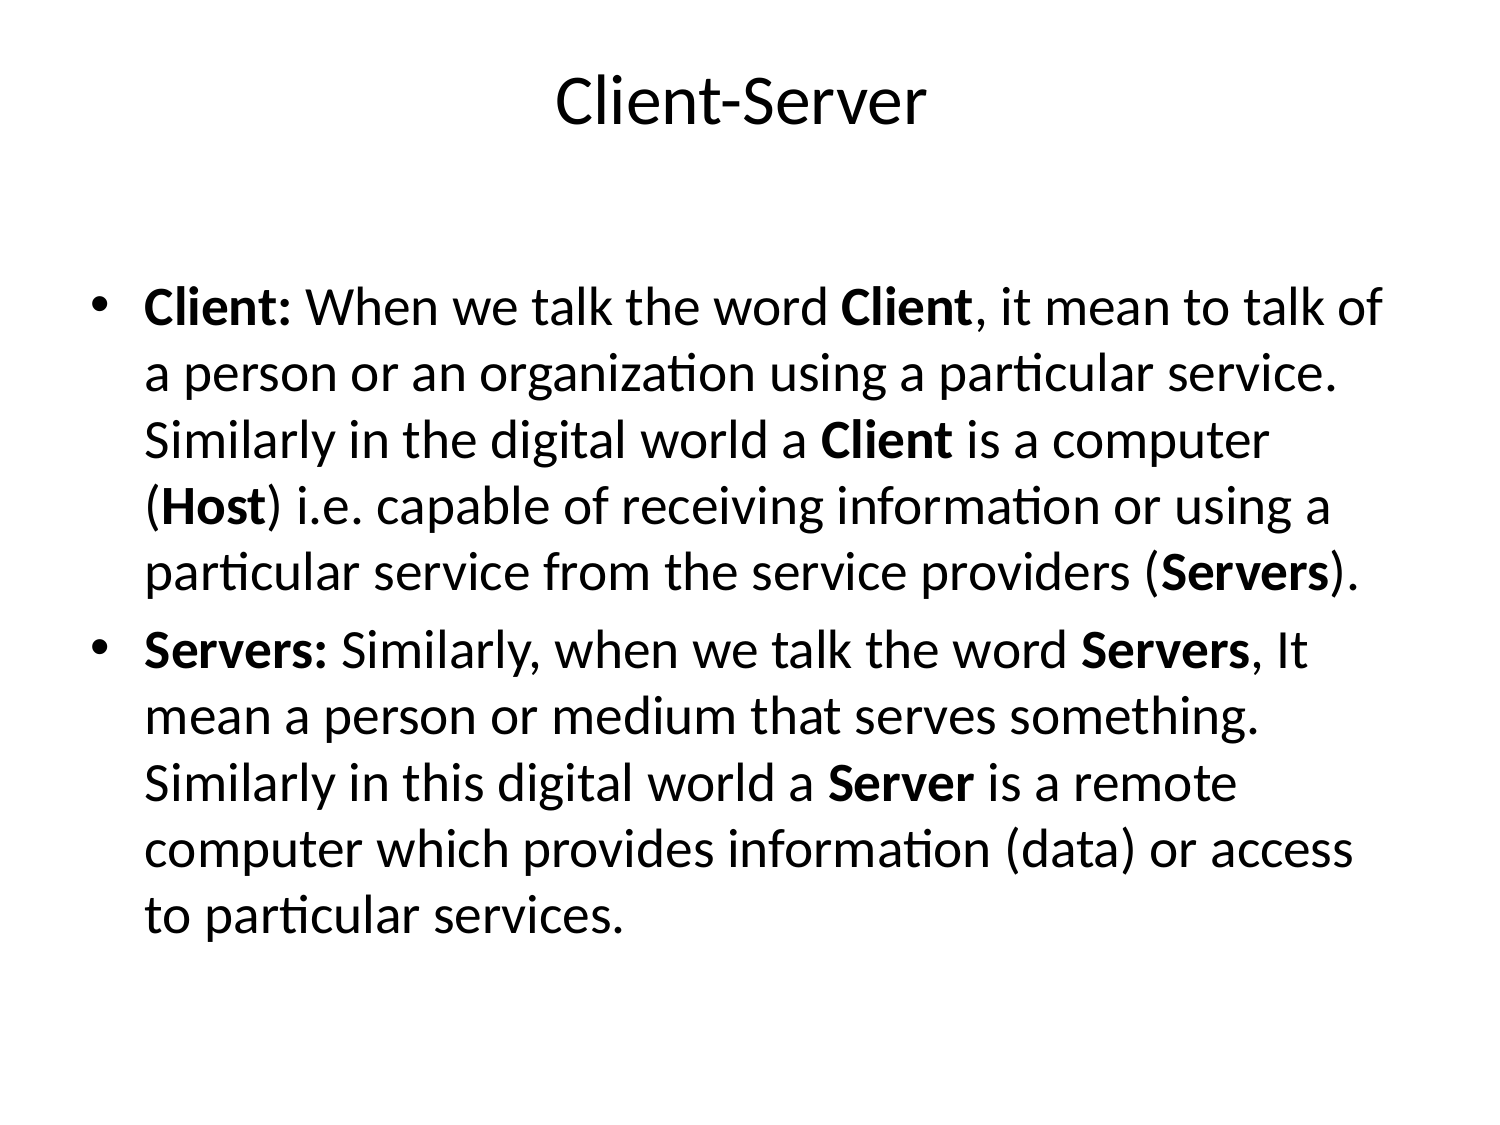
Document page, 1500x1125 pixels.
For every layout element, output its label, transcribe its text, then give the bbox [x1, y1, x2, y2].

list Client: When we talk the word Client, it mean to talk of a person or an organization using a particular service. Similarly in the digital world a Client is a computer (Host) i.e. capable of receiving information or using a particular service from the service providers (Servers). Servers: Similarly, when we talk the word Servers, It mean a person or medium that serves something. Similarly in this digital world a Server is a remote computer which provides information (data) or access to particular services. [75, 262, 1425, 1005]
title Client-Server [75, 45, 1425, 233]
